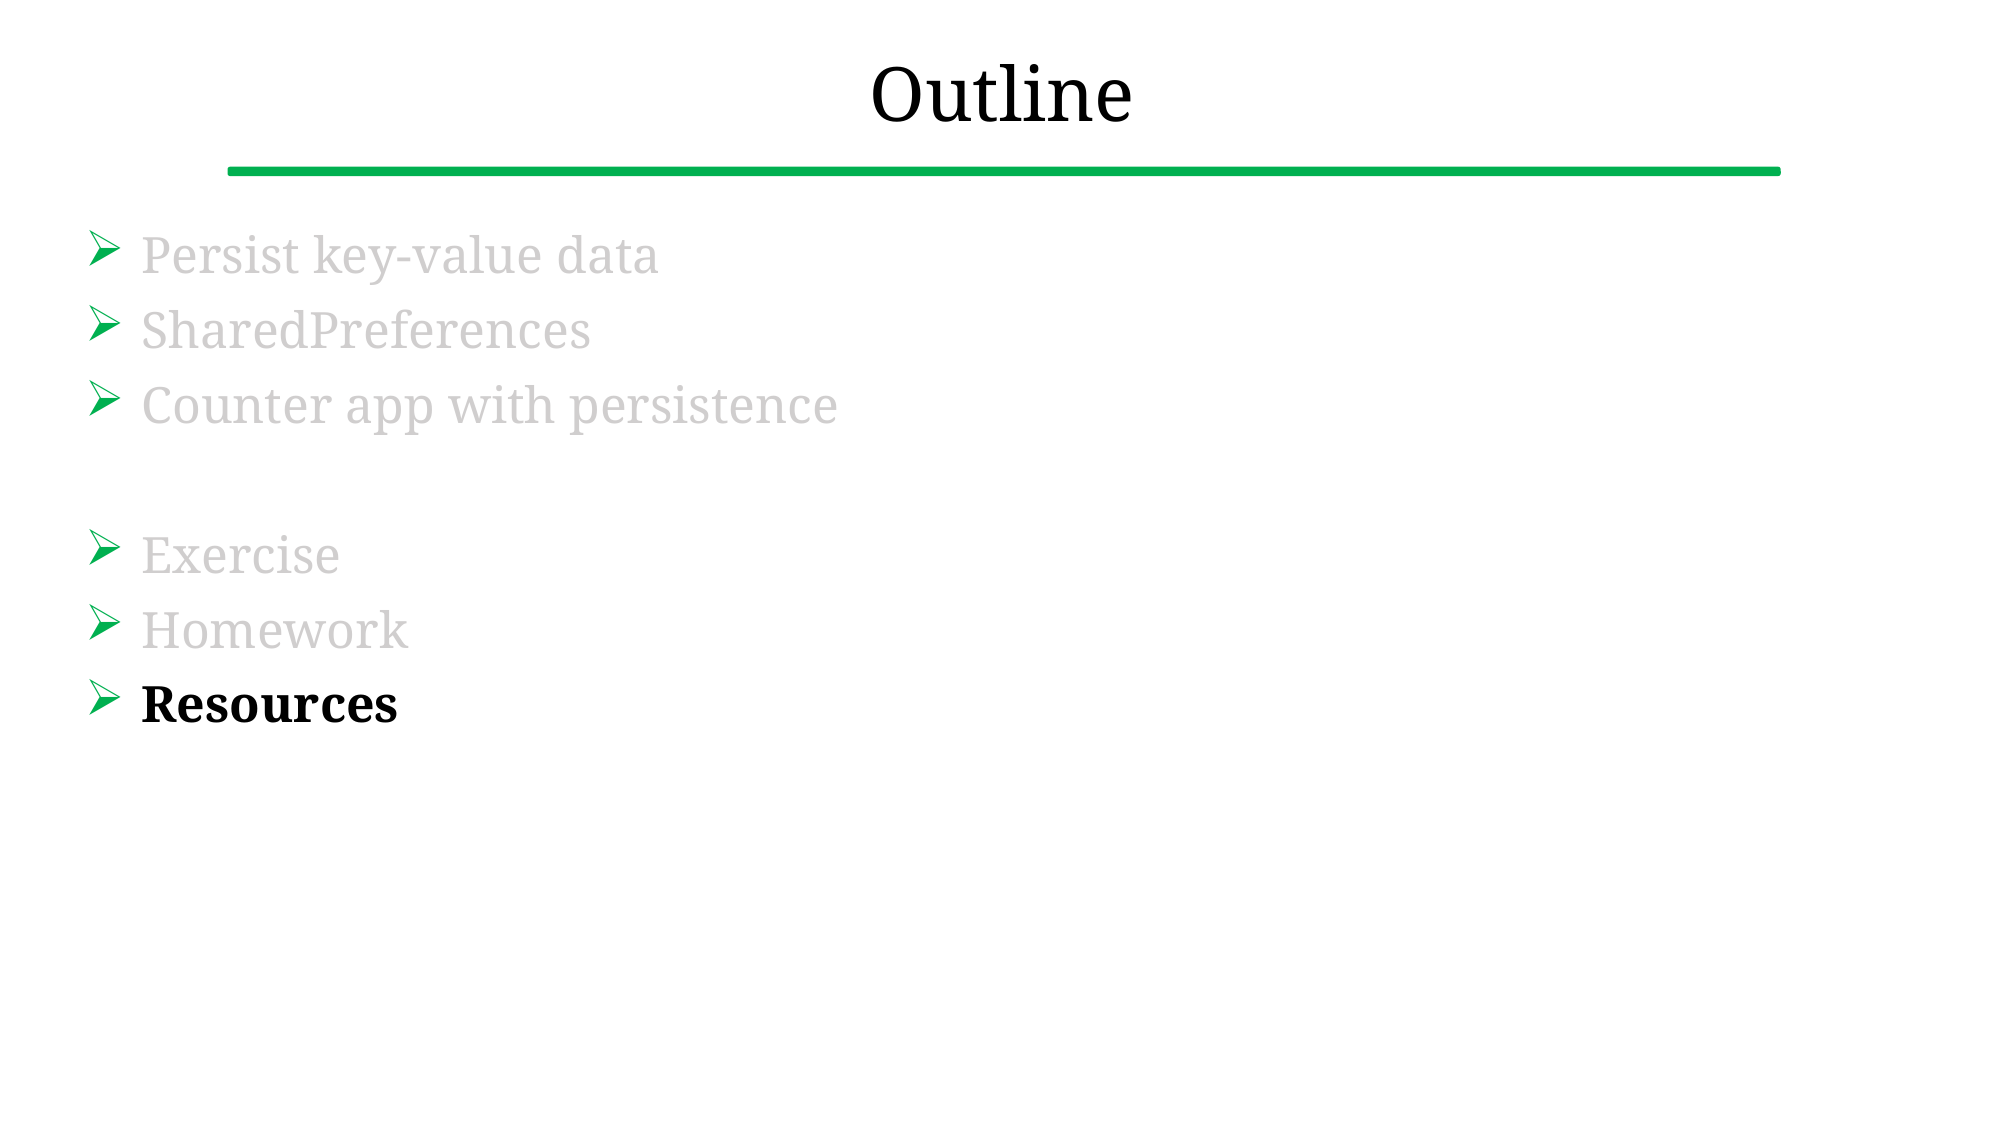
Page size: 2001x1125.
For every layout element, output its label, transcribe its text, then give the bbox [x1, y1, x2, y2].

list Persist key-value data SharedPreferences Counter app with persistence Exercise Homework Resources [70, 223, 1910, 1099]
title Outline [70, 26, 1936, 168]
